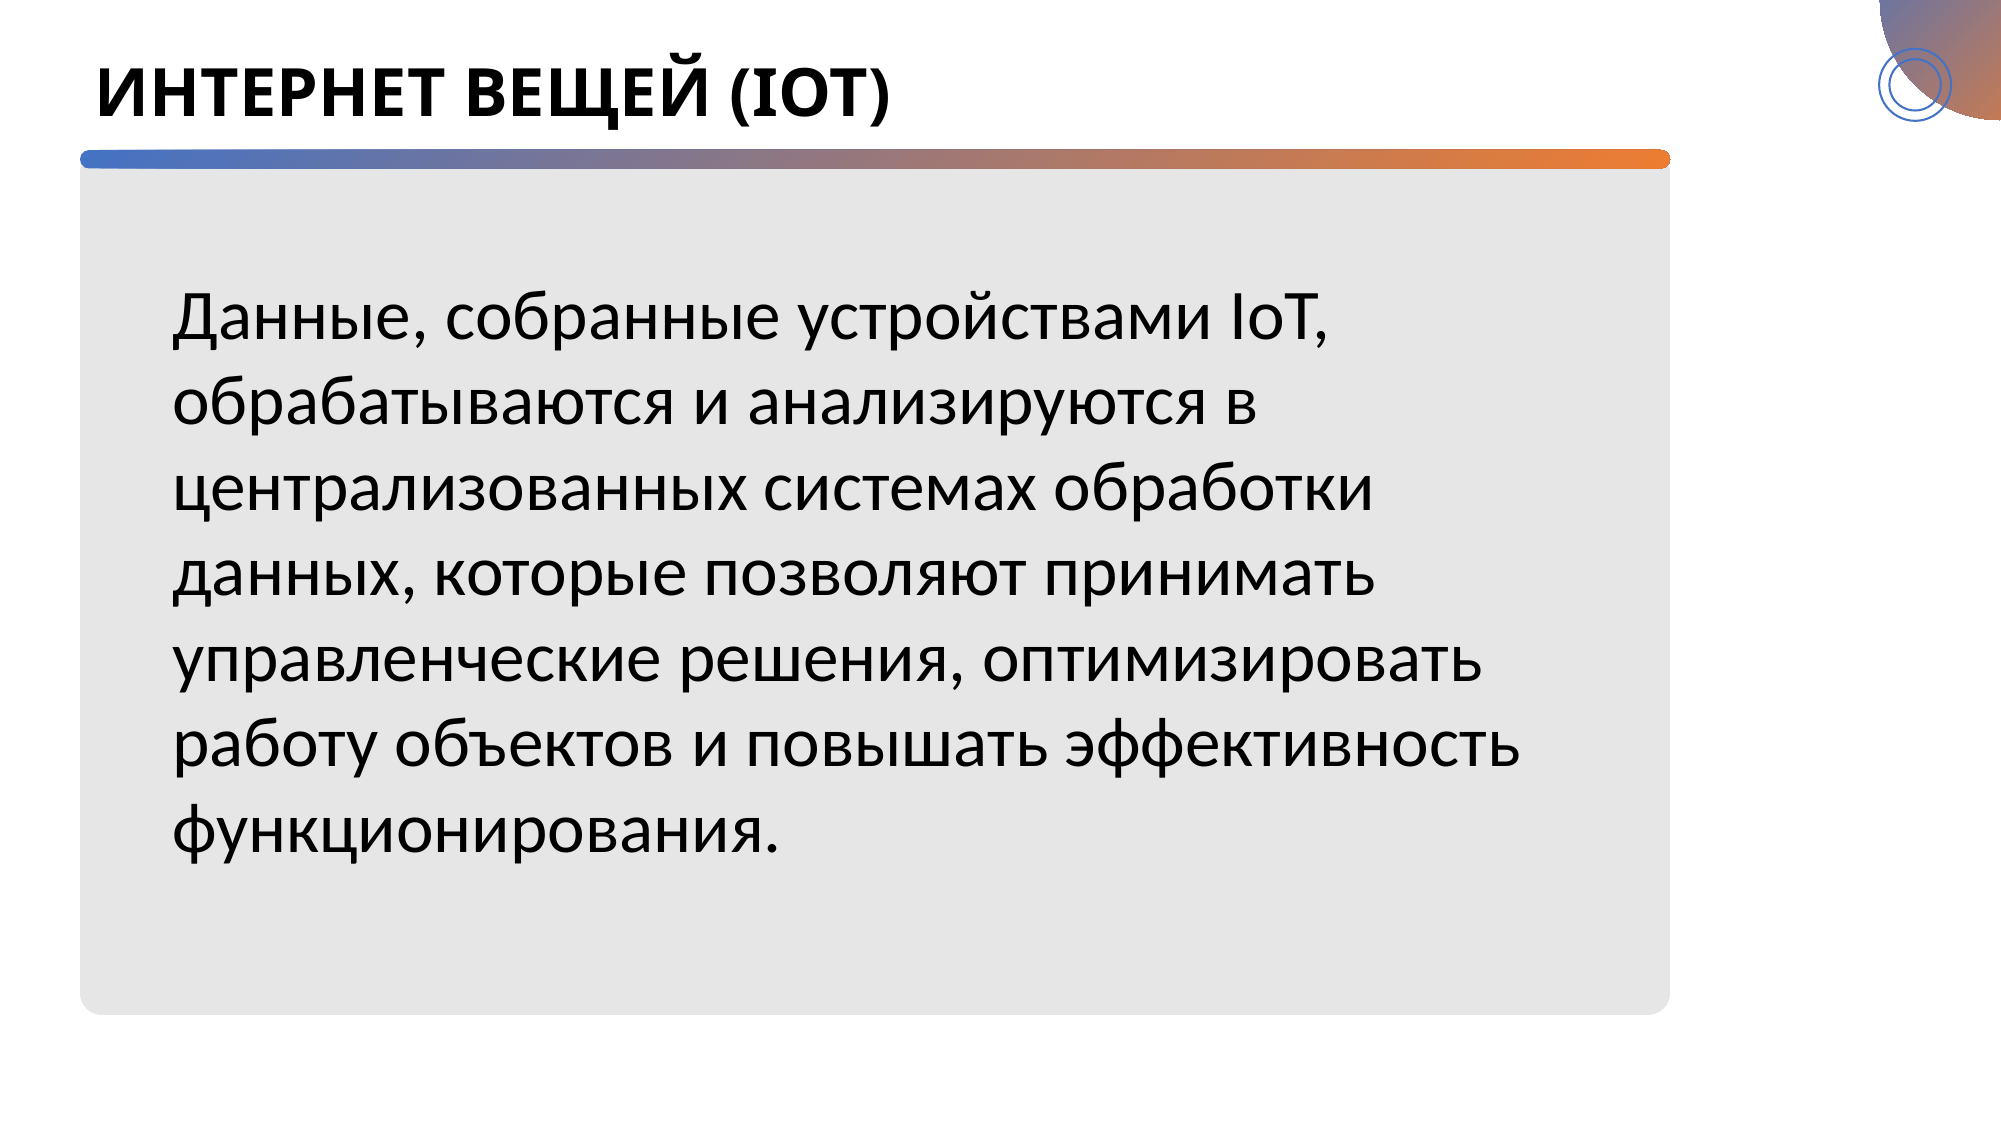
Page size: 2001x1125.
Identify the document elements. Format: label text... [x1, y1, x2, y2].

text_box [1878, 0, 2000, 122]
text_box ИНТЕРНЕТ ВЕЩЕЙ (IOT) [79, 41, 1655, 137]
text_box [1878, 47, 1953, 122]
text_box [79, 149, 1671, 1015]
